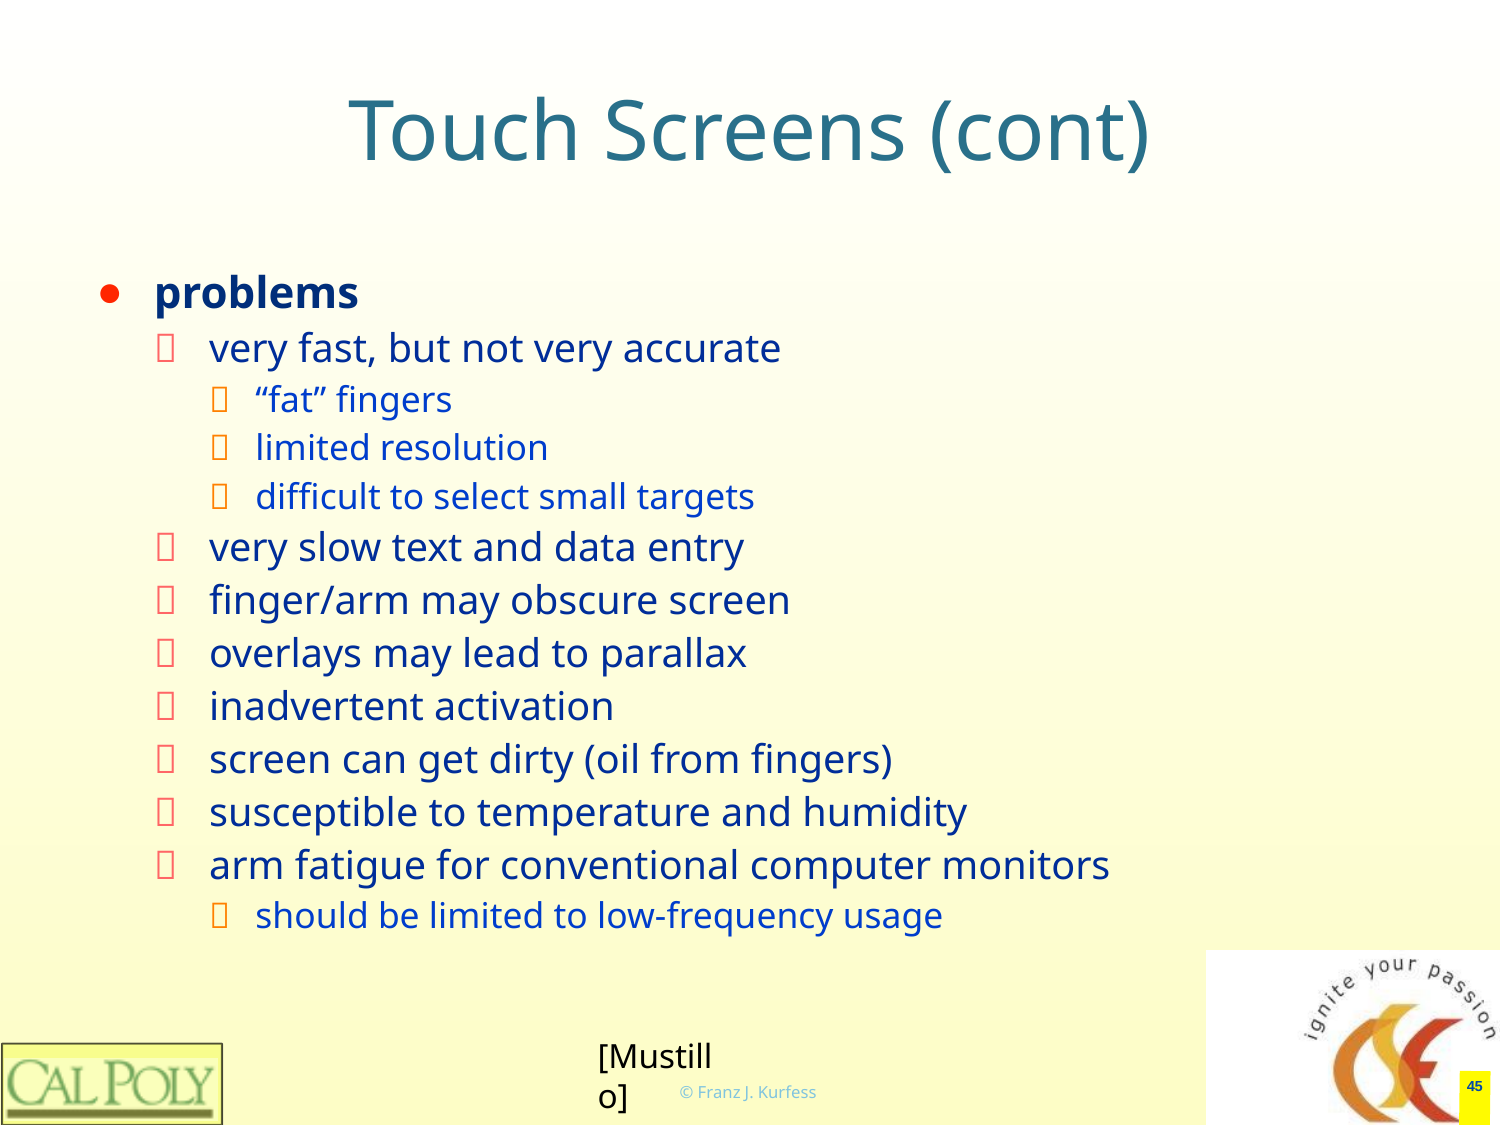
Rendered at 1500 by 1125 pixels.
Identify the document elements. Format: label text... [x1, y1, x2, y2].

slide_number ‹#› [1459, 1070, 1491, 1125]
title Touch Screens (cont) [90, 0, 1410, 255]
picture [1206, 950, 1500, 1125]
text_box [1, 1043, 223, 1125]
list problems very fast, but not very accurate “fat” fingers limited resolution difficult to select small targets very slow text and data entry finger/arm may obscure screen overlays may lead to parallax inadvertent activation screen can get dirty (oil from fingers) susceptible to temperature and humidity arm fatigue for conventional computer monitors should be limited to low-frequency usage [90, 264, 1410, 1048]
text_box [Mustillo] [597, 1035, 732, 1115]
